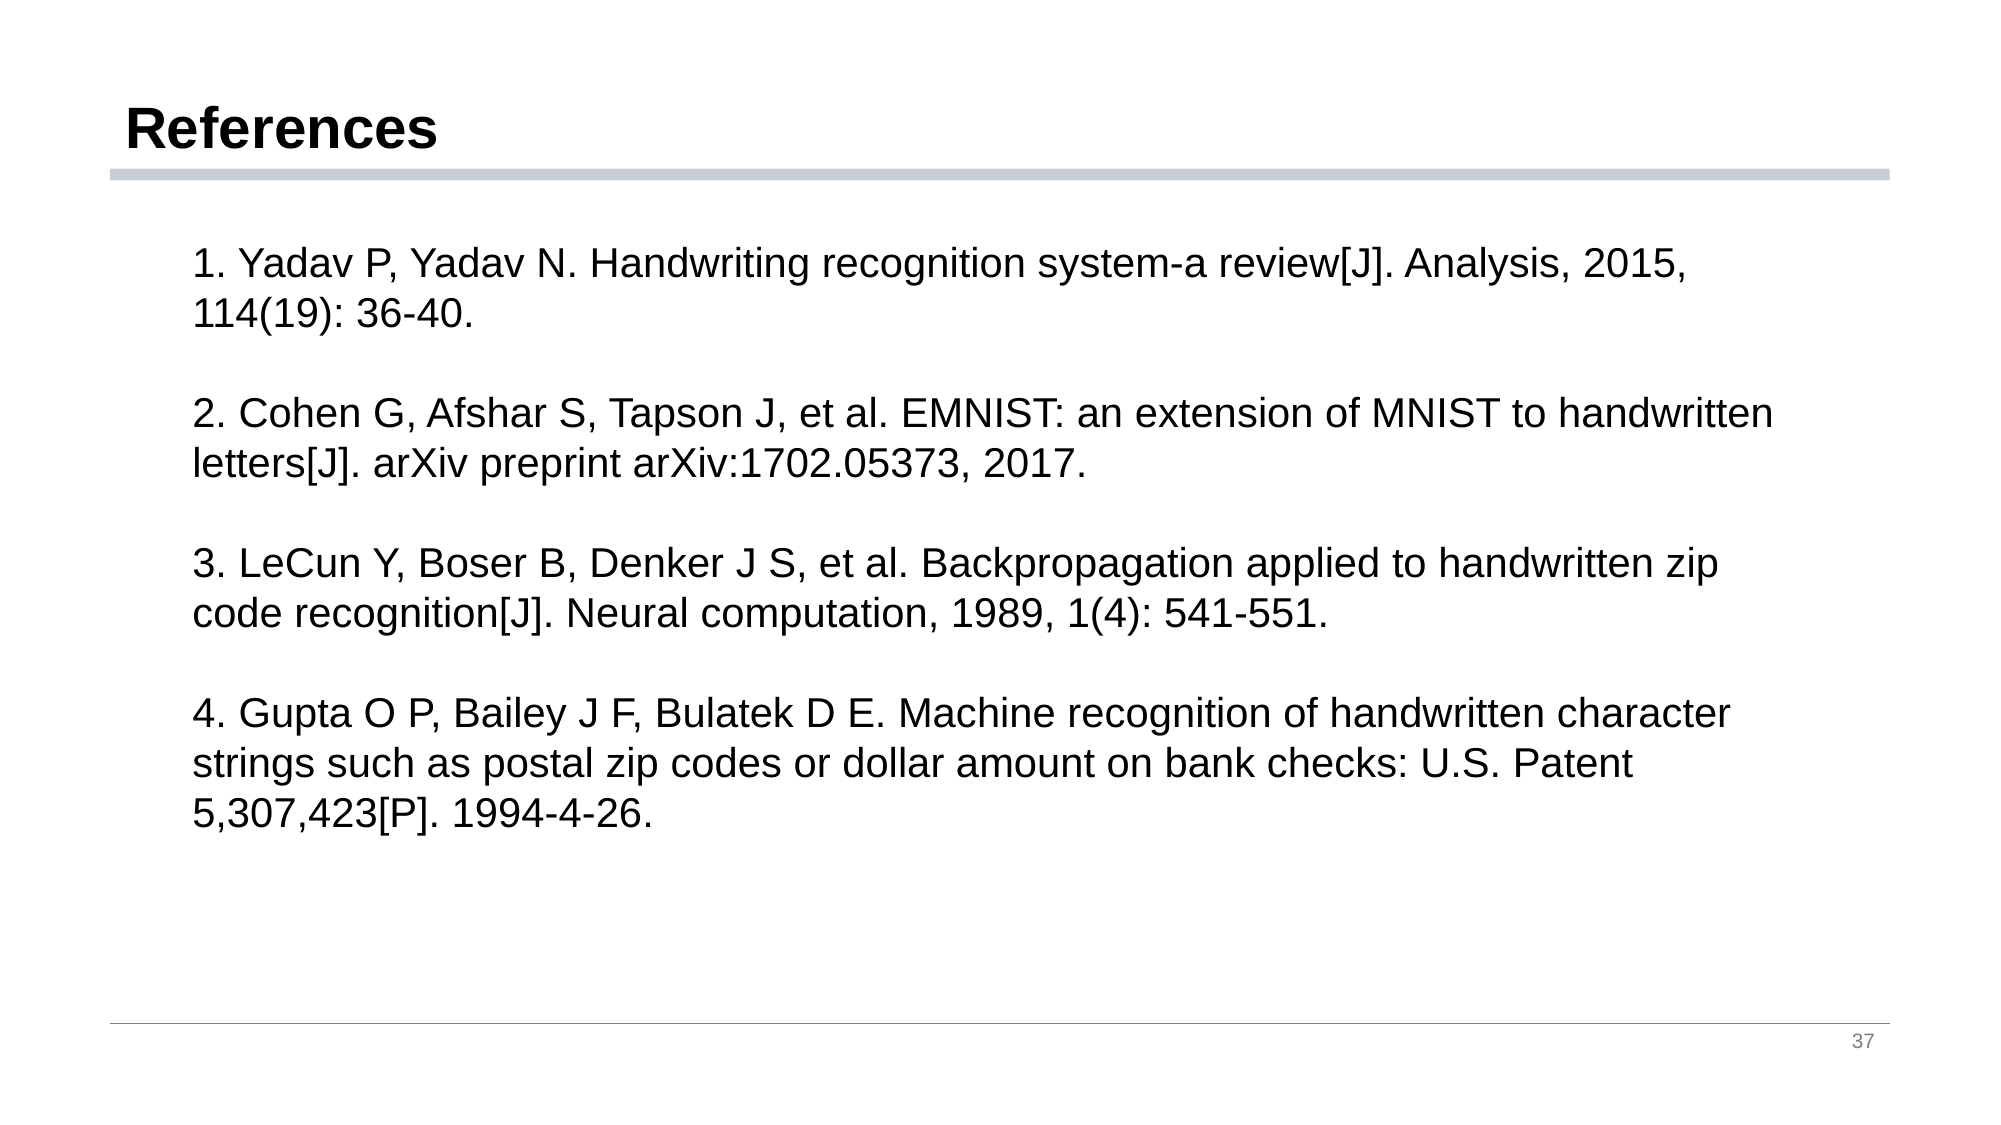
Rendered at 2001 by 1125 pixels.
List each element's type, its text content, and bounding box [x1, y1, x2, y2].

title References [109, 0, 1890, 169]
text_box 1. Yadav P, Yadav N. Handwriting recognition system-a review[J]. Analysis, 2015, 114(19): 36-40. 2. Cohen G, Afshar S, Tapson J, et al. EMNIST: an extension of MNIST to handwritten letters[J]. arXiv preprint arXiv:1702.05373, 2017. 3. LeCun Y, Boser B, Denker J S, et al. Backpropagation applied to handwritten zip code recognition[J]. Neural computation, 1989, 1(4): 541-551. 4. Gupta O P, Bailey J F, Bulatek D E. Machine recognition of handwritten character strings such as postal zip codes or dollar amount on bank checks: U.S. Patent 5,307,423[P]. 1994-4-26. [177, 228, 1796, 888]
slide_number 37 [1412, 1023, 1890, 1058]
